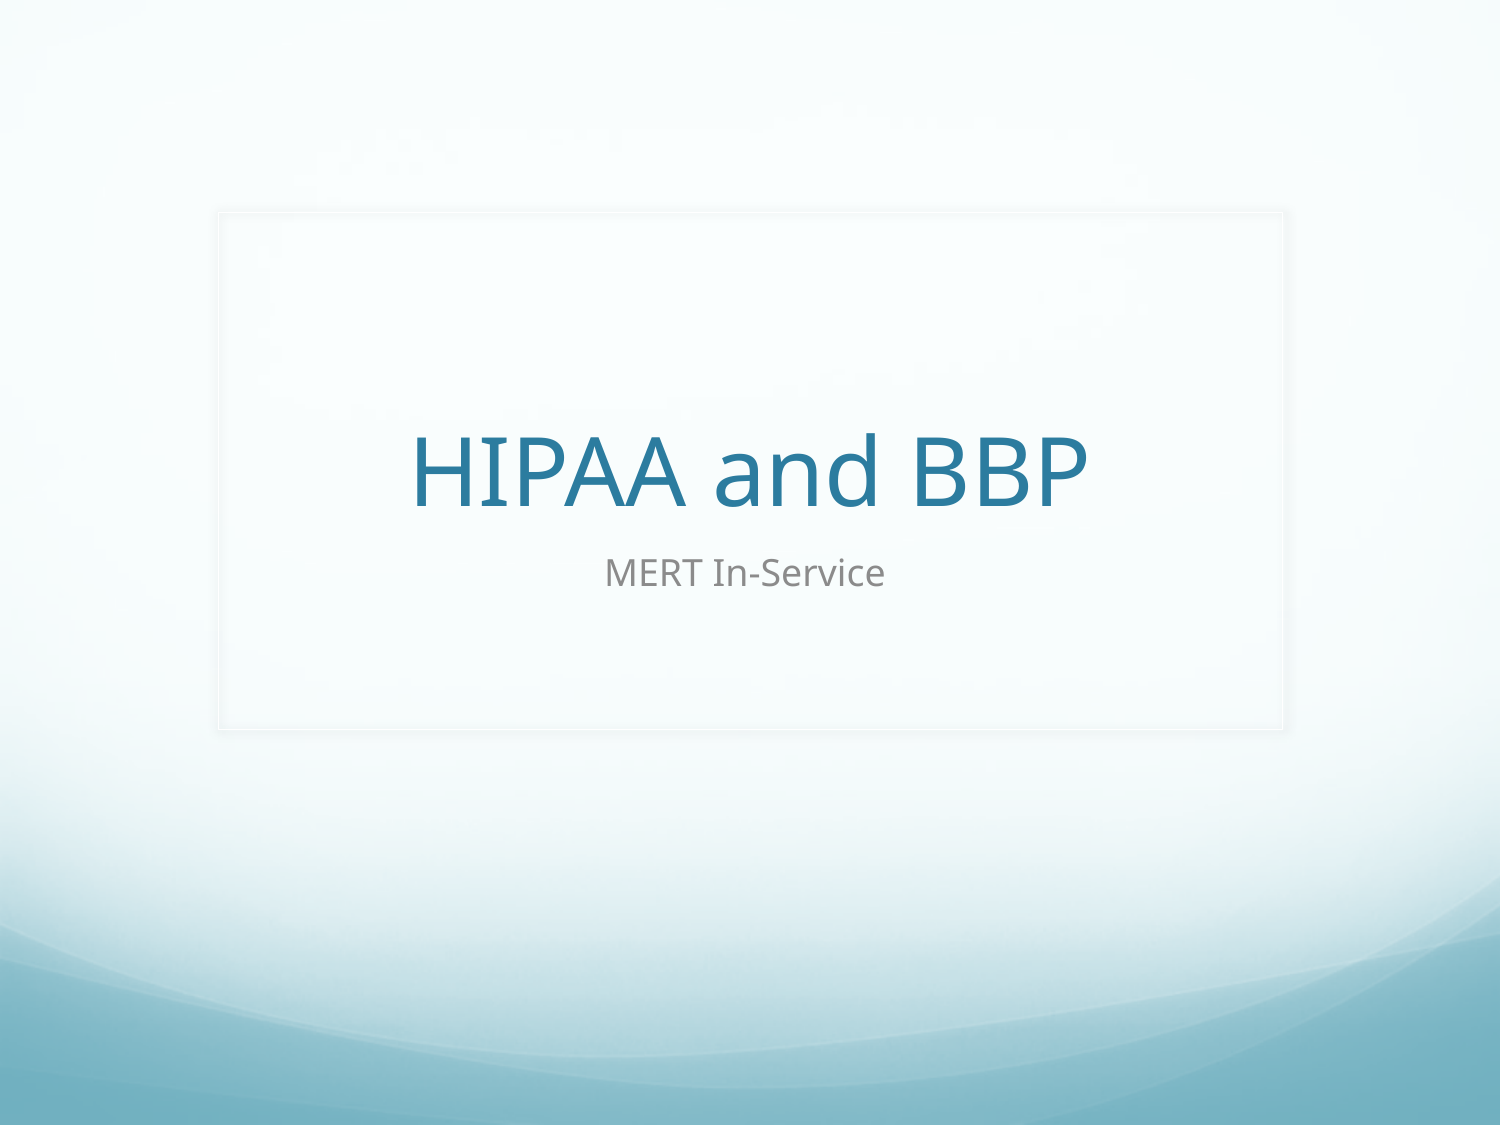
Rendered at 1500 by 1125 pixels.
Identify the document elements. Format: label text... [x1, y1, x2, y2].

title HIPAA and BBP [217, 249, 1283, 533]
subtitle MERT In-Service [217, 541, 1283, 692]
